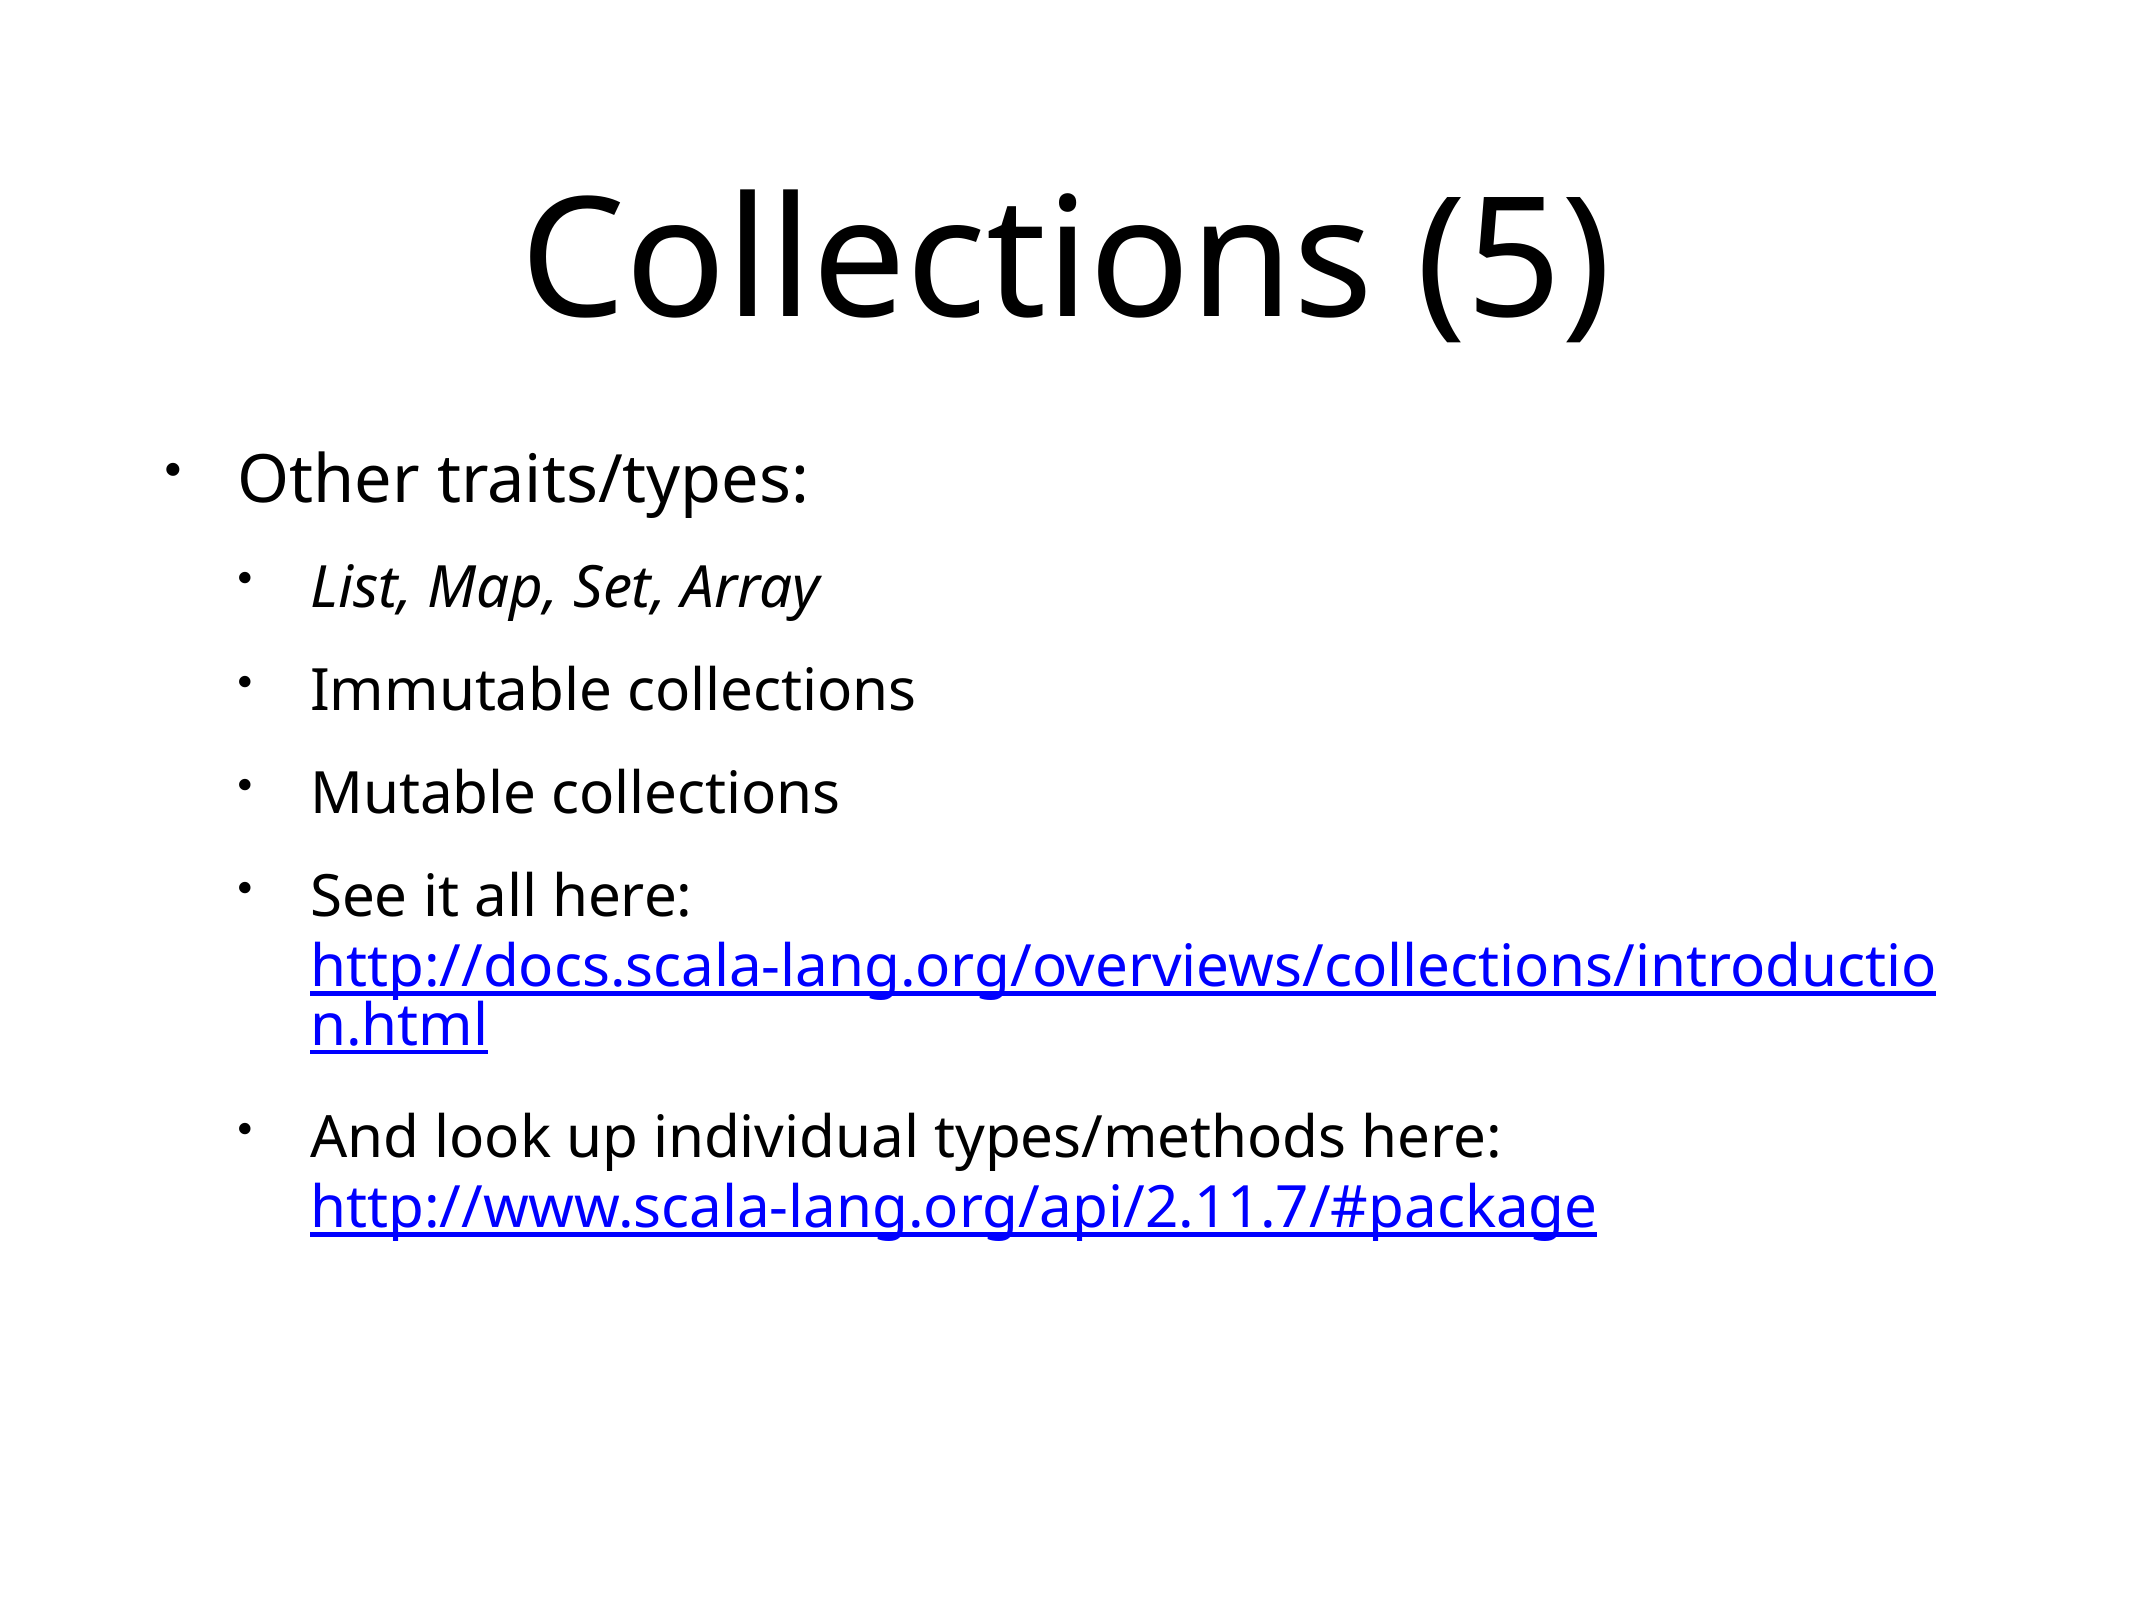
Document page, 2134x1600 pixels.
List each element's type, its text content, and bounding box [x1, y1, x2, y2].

list Other traits/types: List, Map, Set, Array Immutable collections Mutable collections See it all here: http://docs.scala-lang.org/overviews/collections/introduction.html And look up individual types/methods here: http://www.scala-lang.org/api/2.11.7/#package [155, 426, 1978, 1459]
title Collections (5) [155, 72, 1978, 426]
